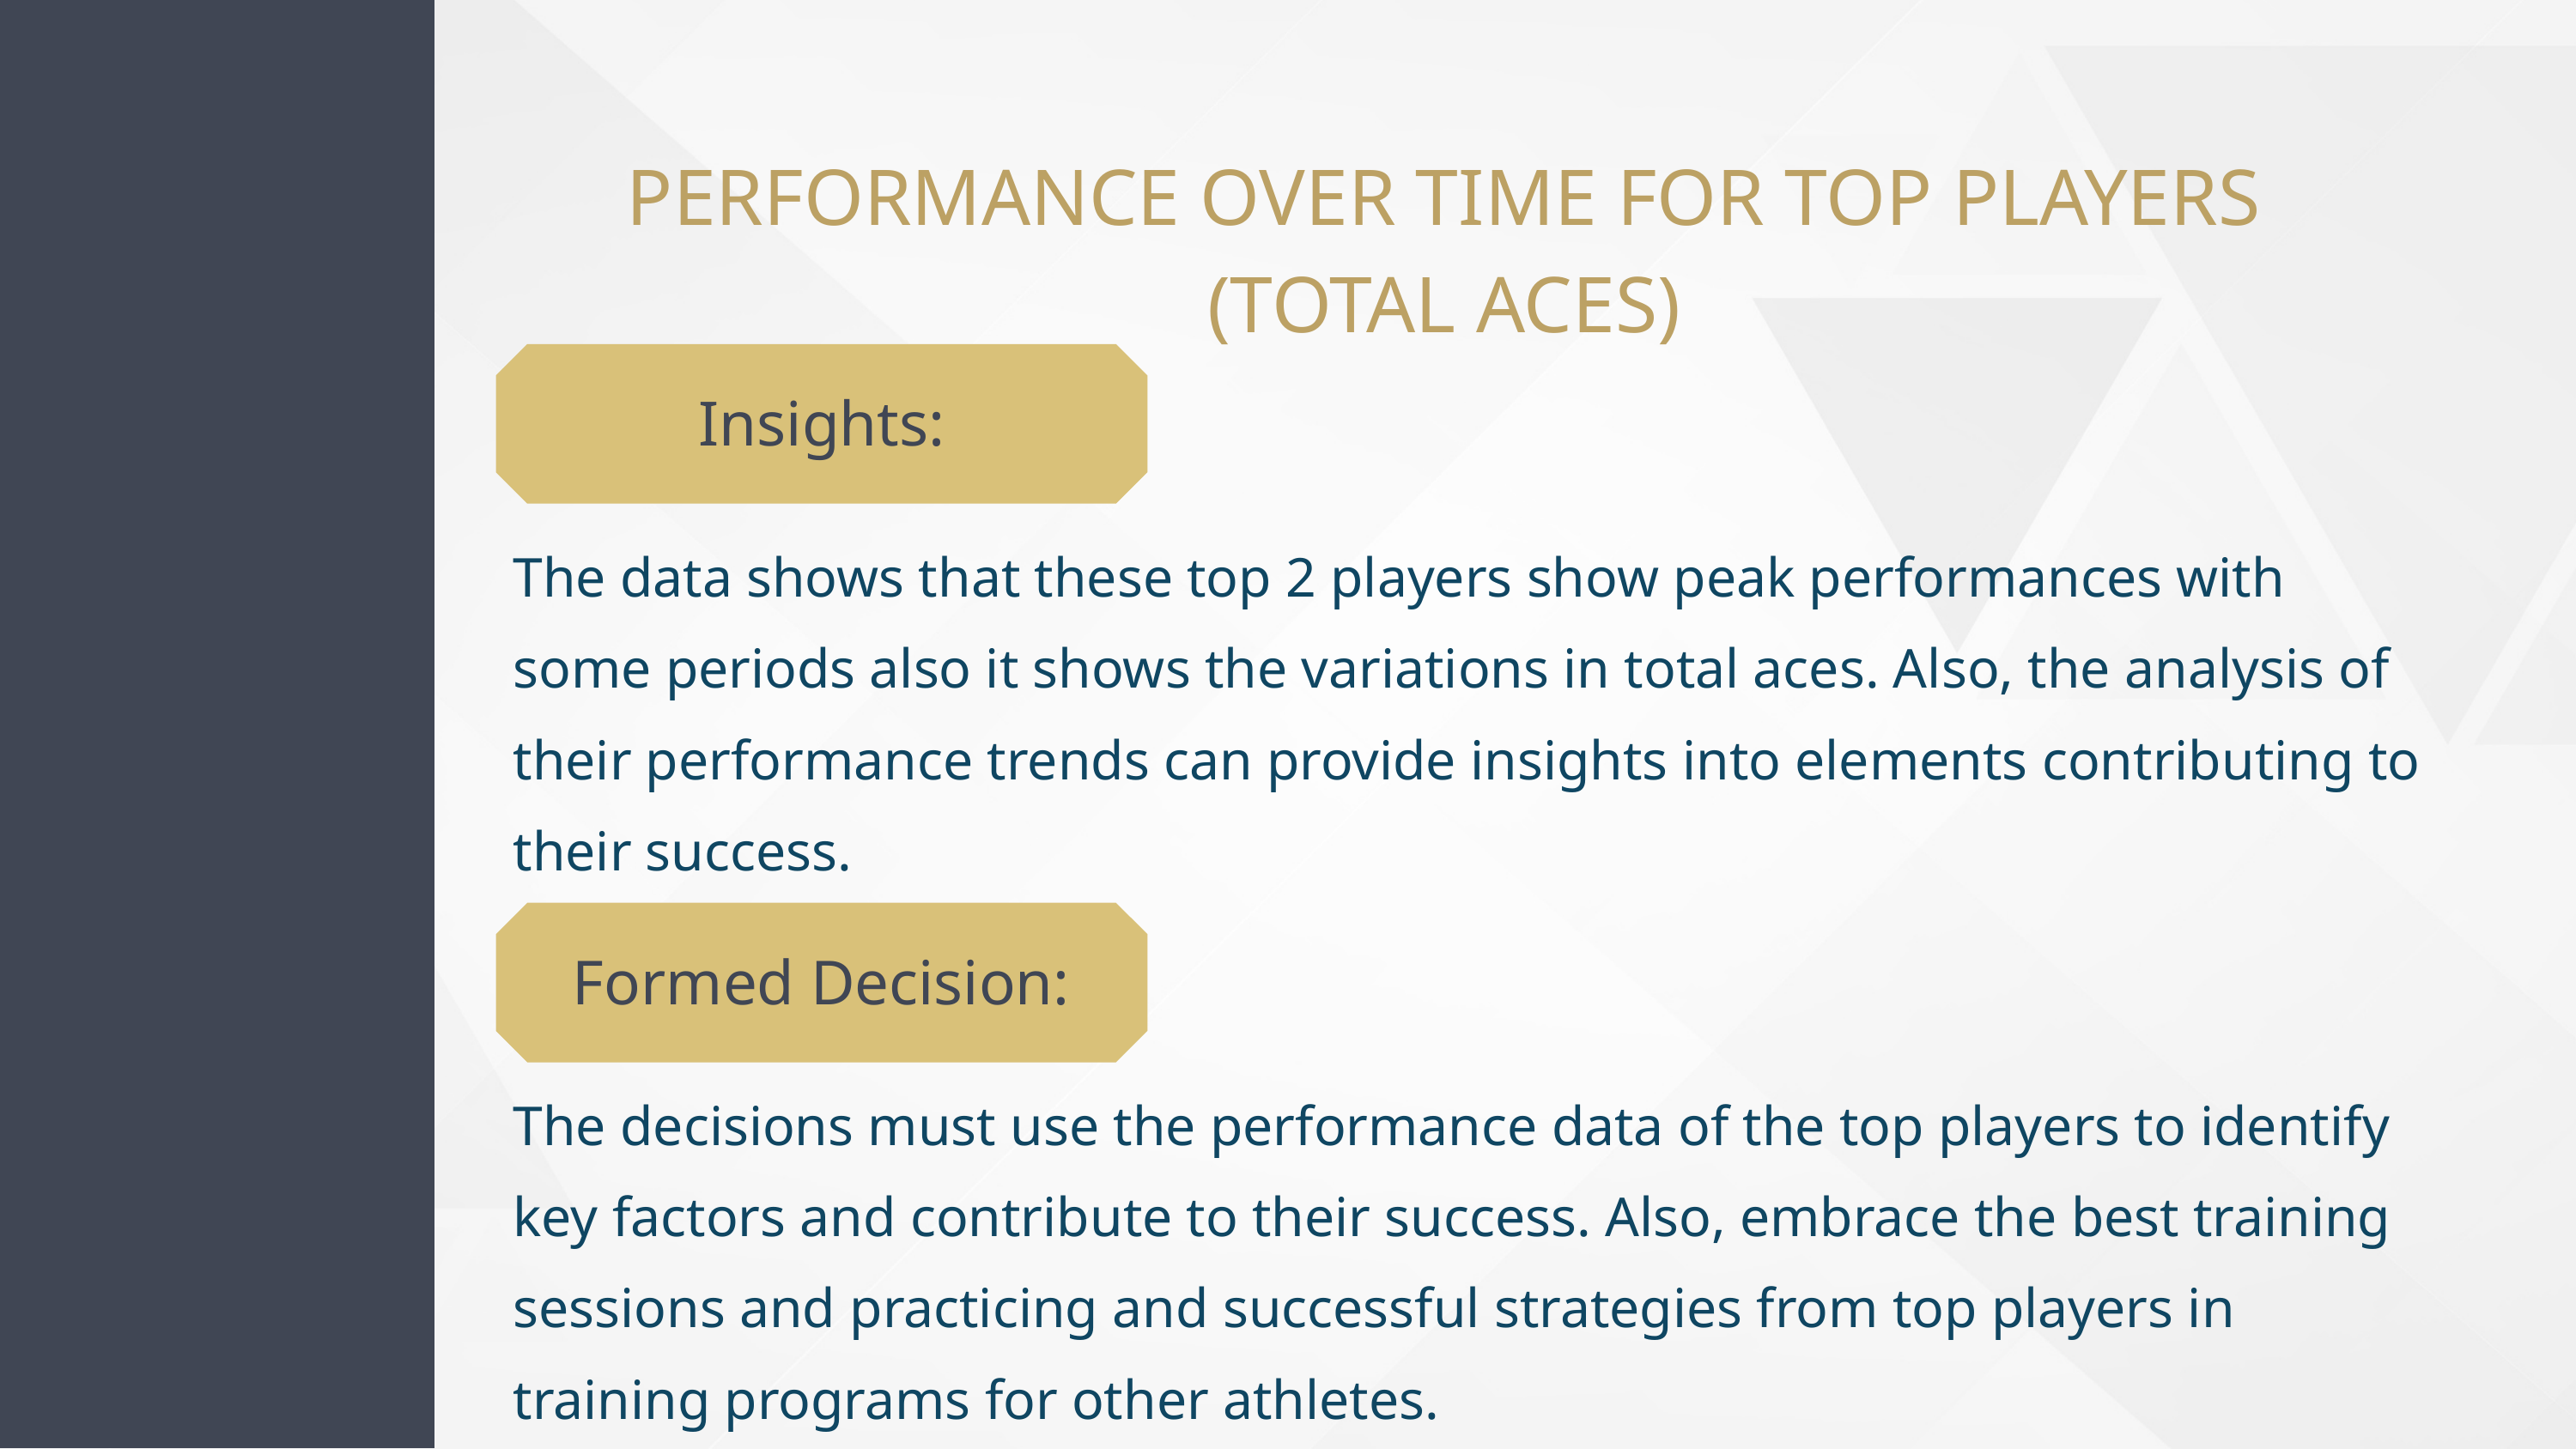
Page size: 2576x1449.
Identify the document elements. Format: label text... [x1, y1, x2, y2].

text_box The data shows that these top 2 players show peak performances with some periods also it shows the variations in total aces. Also, the analysis of their performance trends can provide insights into elements contributing to their success. [513, 516, 2432, 882]
text_box [436, 0, 2576, 1449]
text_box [495, 343, 1148, 504]
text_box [495, 902, 1148, 1063]
text_box PERFORMANCE OVER TIME FOR TOP PLAYERS (TOTAL ACES) [495, 132, 2392, 349]
text_box The decisions must use the performance data of the top players to identify key factors and contribute to their success. Also, embrace the best training sessions and practicing and successful strategies from top players in training programs for other athletes. [513, 1064, 2432, 1430]
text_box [0, 0, 435, 1449]
